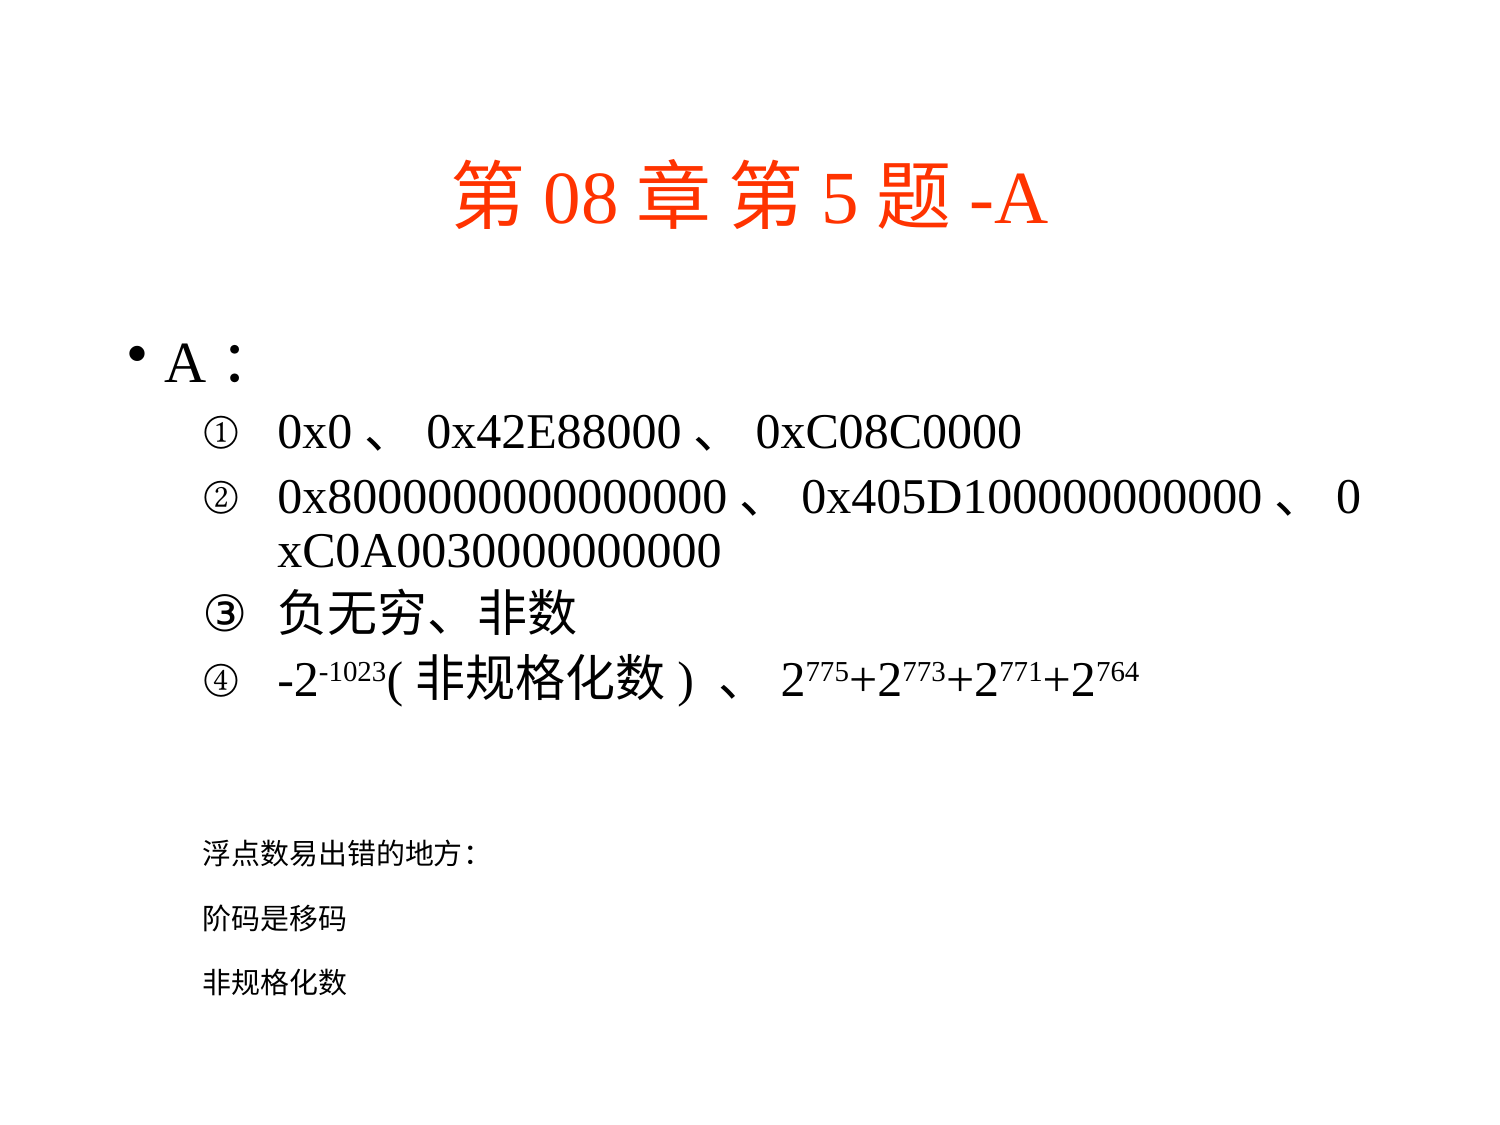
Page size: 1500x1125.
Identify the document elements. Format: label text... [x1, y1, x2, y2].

list A： 0x0、0x42E88000、0xC08C0000 0x8000000000000000、0x405D100000000000、0xC0A0030000000000 负无穷、非数 -2-1023(非规格化数) 、2775+2773+2771+2764 浮点数易出错的地方： 阶码是移码 非规格化数 [112, 324, 1388, 1001]
title 第08章 第5题-A [112, 99, 1388, 288]
